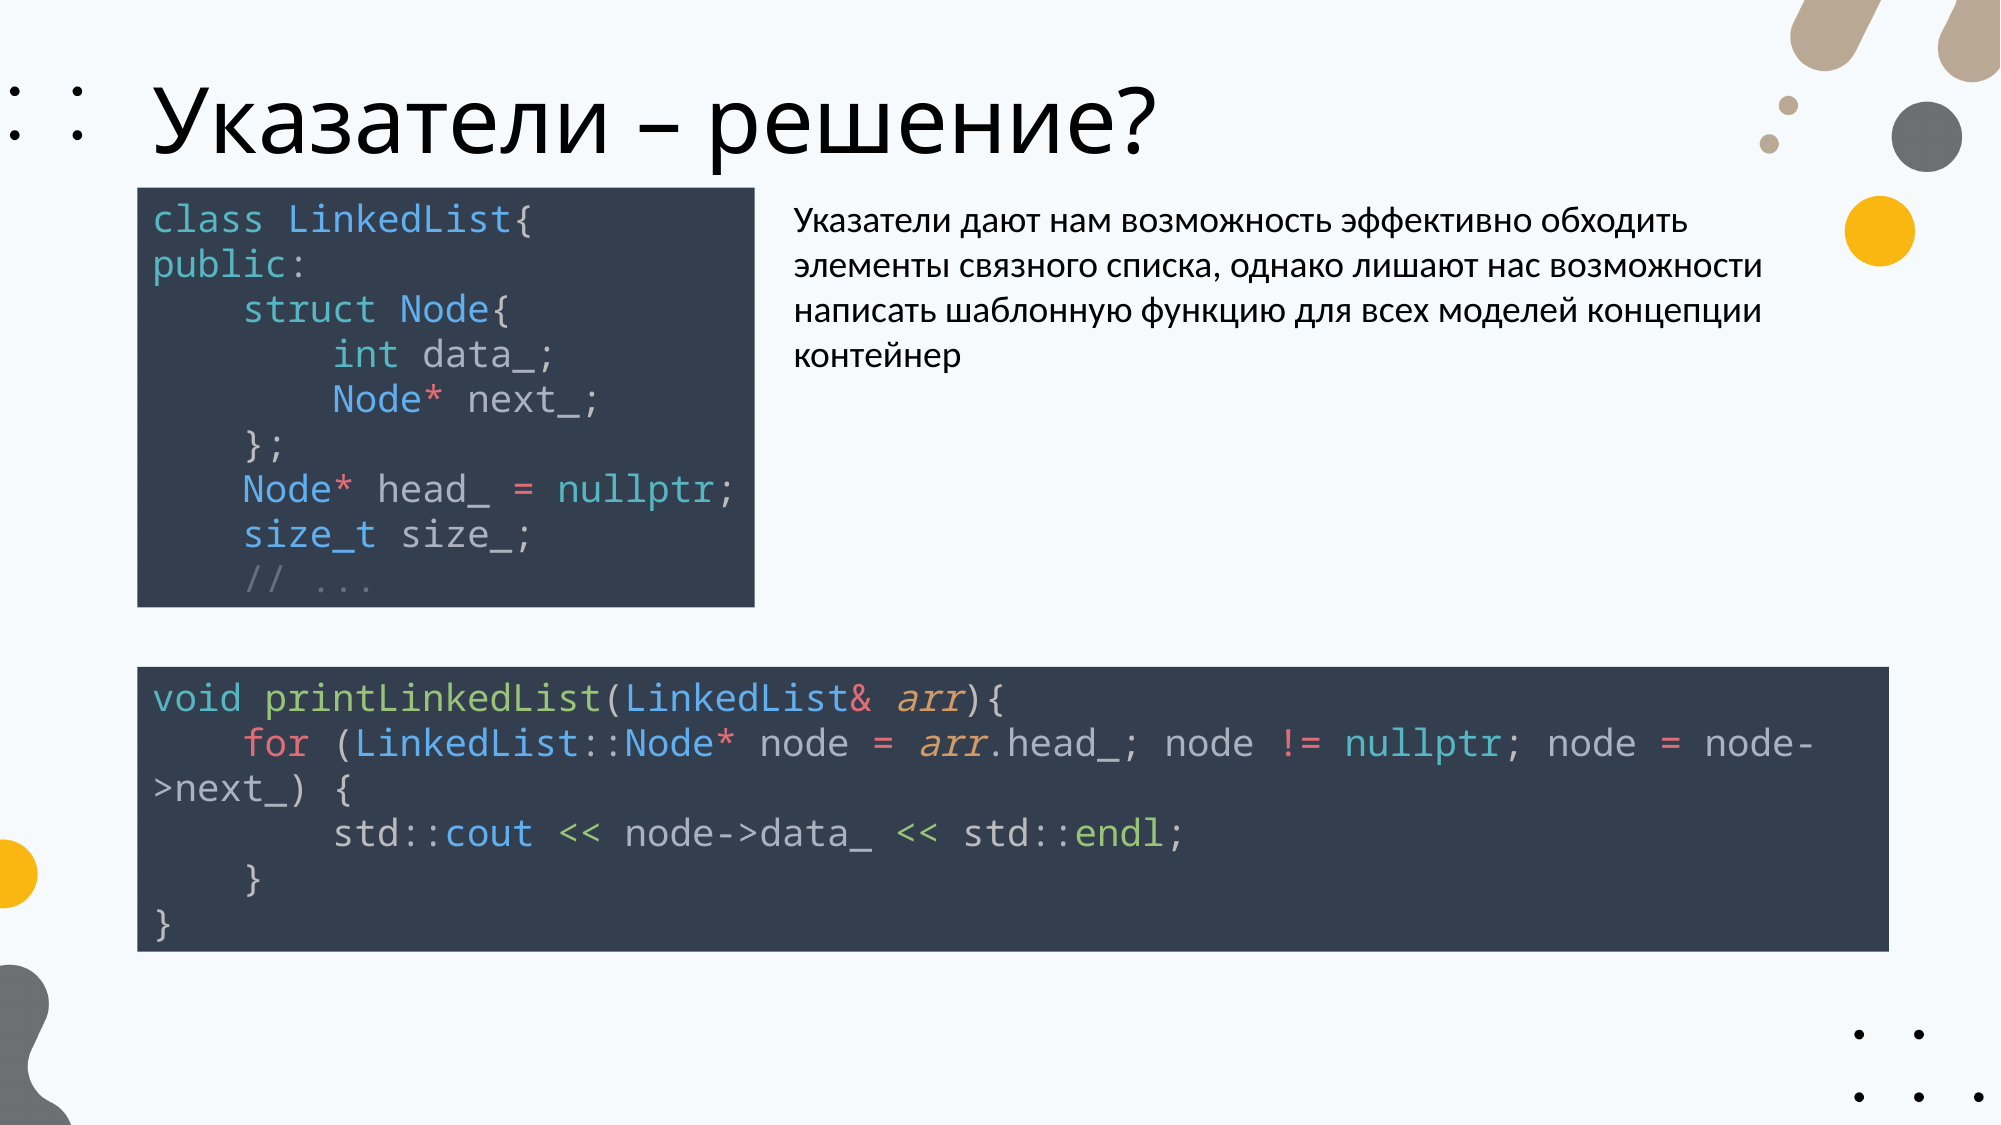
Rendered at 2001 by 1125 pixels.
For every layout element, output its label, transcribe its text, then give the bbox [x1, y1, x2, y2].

text_box void printLinkedList(LinkedList& arr){ for (LinkedList::Node* node = arr.head_; node != nullptr; node = node->next_) { std::cout << node->data_ << std::endl; } } [137, 666, 1889, 952]
text_box Указатели дают нам возможность эффективно обходить элементы связного списка, однако лишают нас возможности написать шаблонную функцию для всех моделей концепции контейнер [778, 187, 1786, 383]
title Указатели – решение? [137, 59, 1863, 188]
text_box class LinkedList{ public: struct Node{ int data_; Node* next_; }; Node* head_ = nullptr; size_t size_; // ... [137, 187, 755, 608]
picture [0, 0, 2000, 1125]
